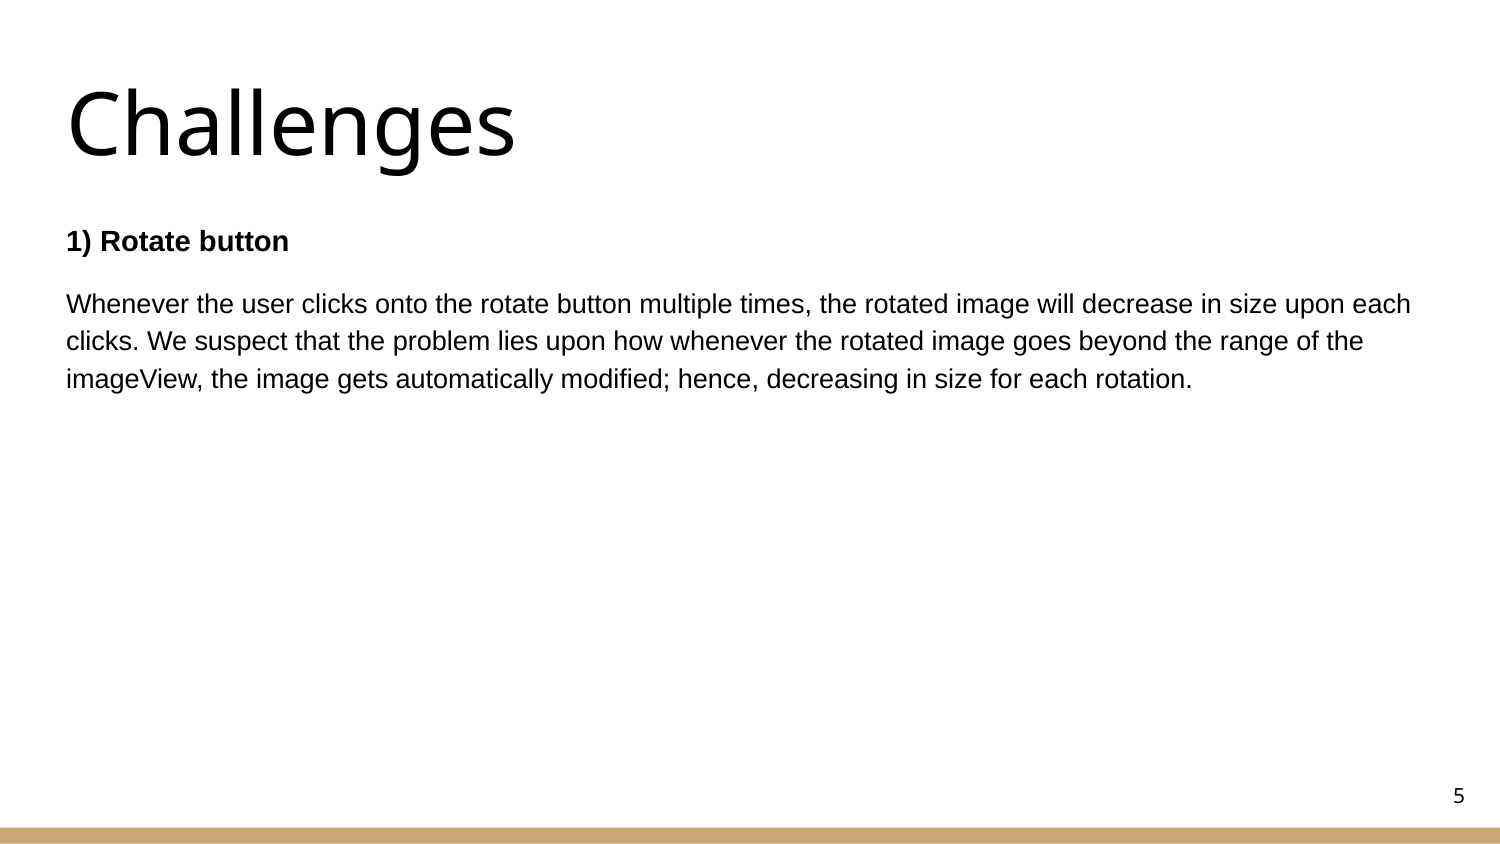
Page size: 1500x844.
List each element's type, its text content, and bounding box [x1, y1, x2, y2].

title Challenges [51, 51, 1449, 189]
list 1) Rotate button Whenever the user clicks onto the rotate button multiple times, the rotated image will decrease in size upon each clicks. We suspect that the problem lies upon how whenever the rotated image goes beyond the range of the imageView, the image gets automatically modified; hence, decreasing in size for each rotation. [51, 201, 1449, 752]
slide_number ‹#› [1389, 764, 1480, 830]
